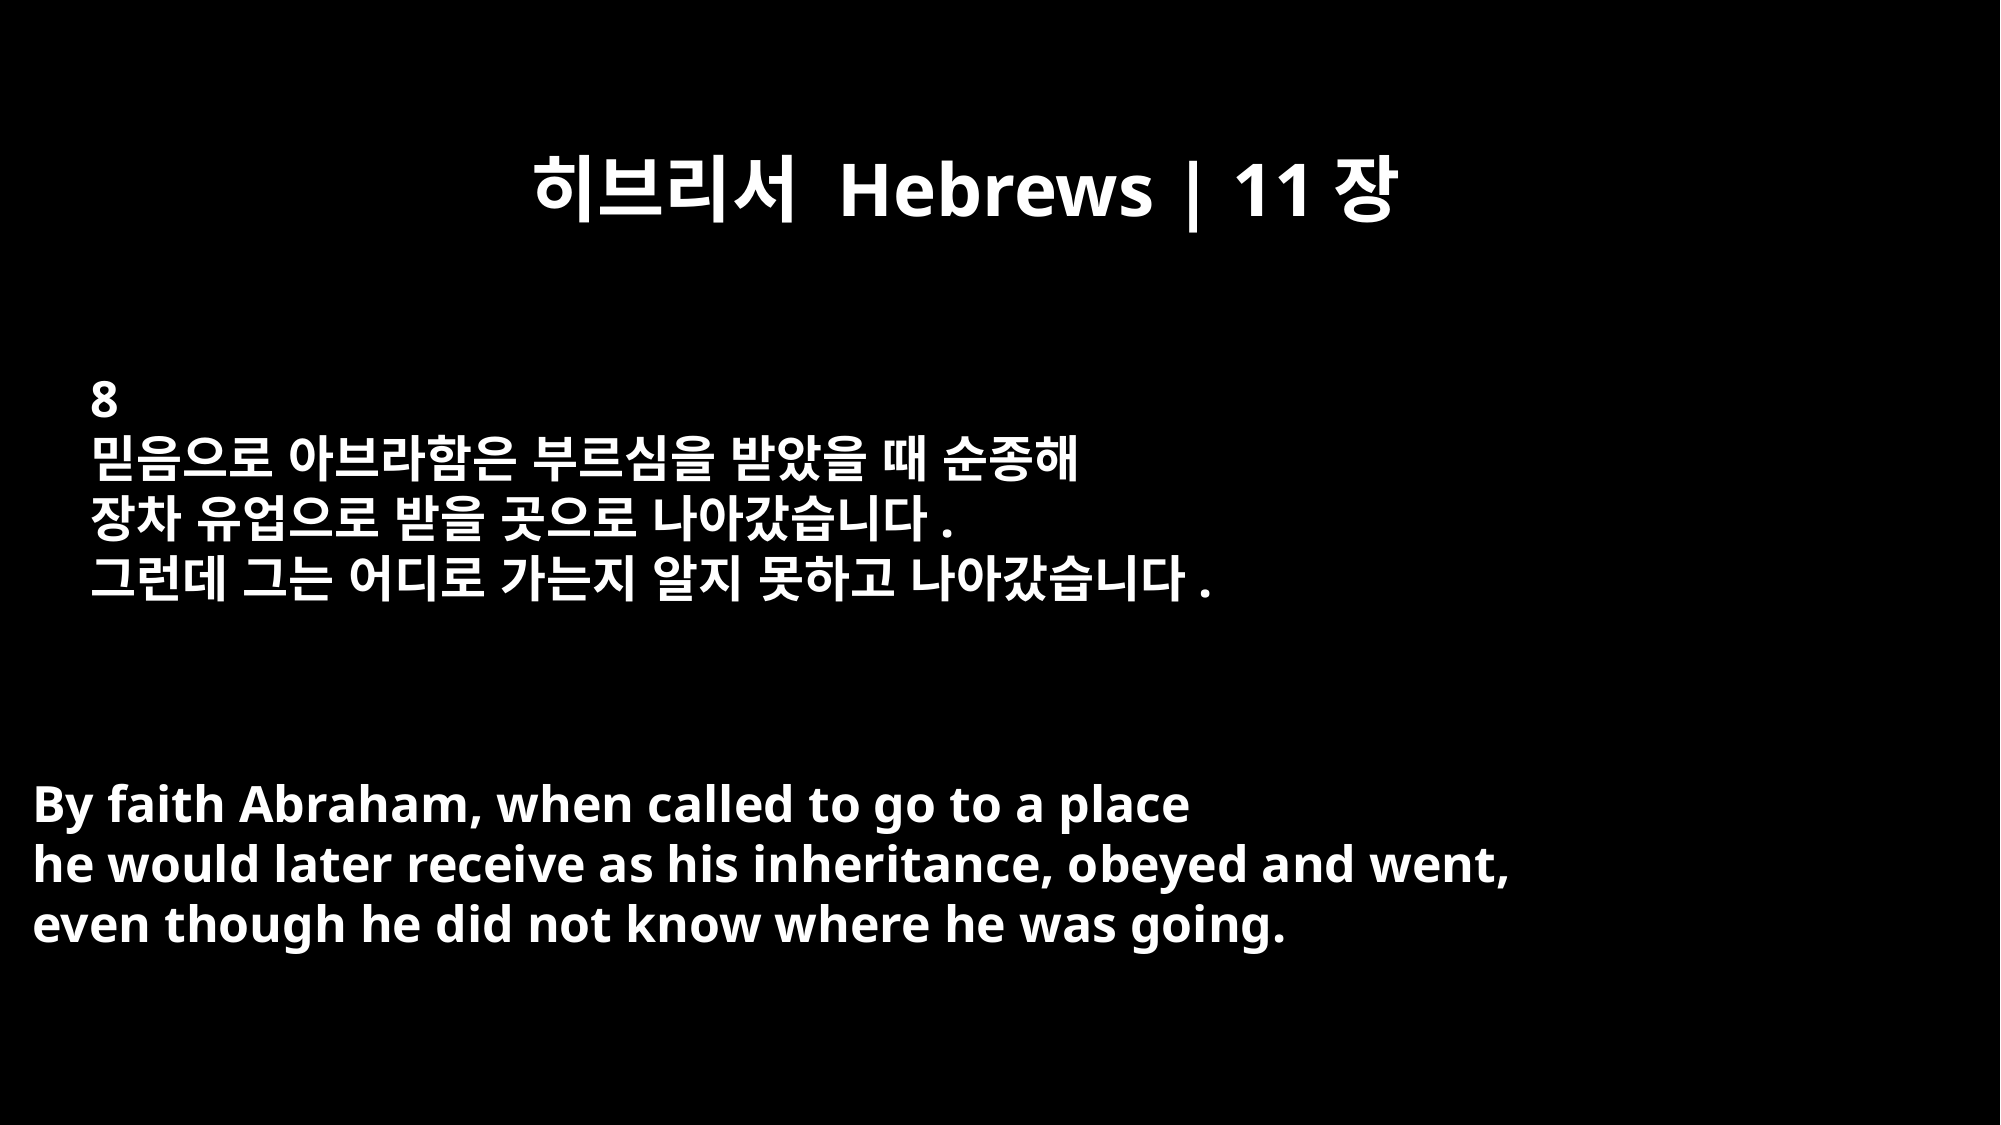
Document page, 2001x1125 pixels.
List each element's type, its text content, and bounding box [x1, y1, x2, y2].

text_box 히브리서 Hebrews | 11장 [515, 136, 1417, 239]
text_box 8 믿음으로 아브라함은 부르심을 받았을 때 순종해 장차 유업으로 받을 곳으로 나아갔습니다. 그런데 그는 어디로 가는지 알지 못하고 나아갔습니다. [76, 359, 1228, 615]
text_box By faith Abraham, when called to go to a place he would later receive as his inheritance, obeyed and went, even though he did not know where he was going. [17, 764, 1540, 960]
